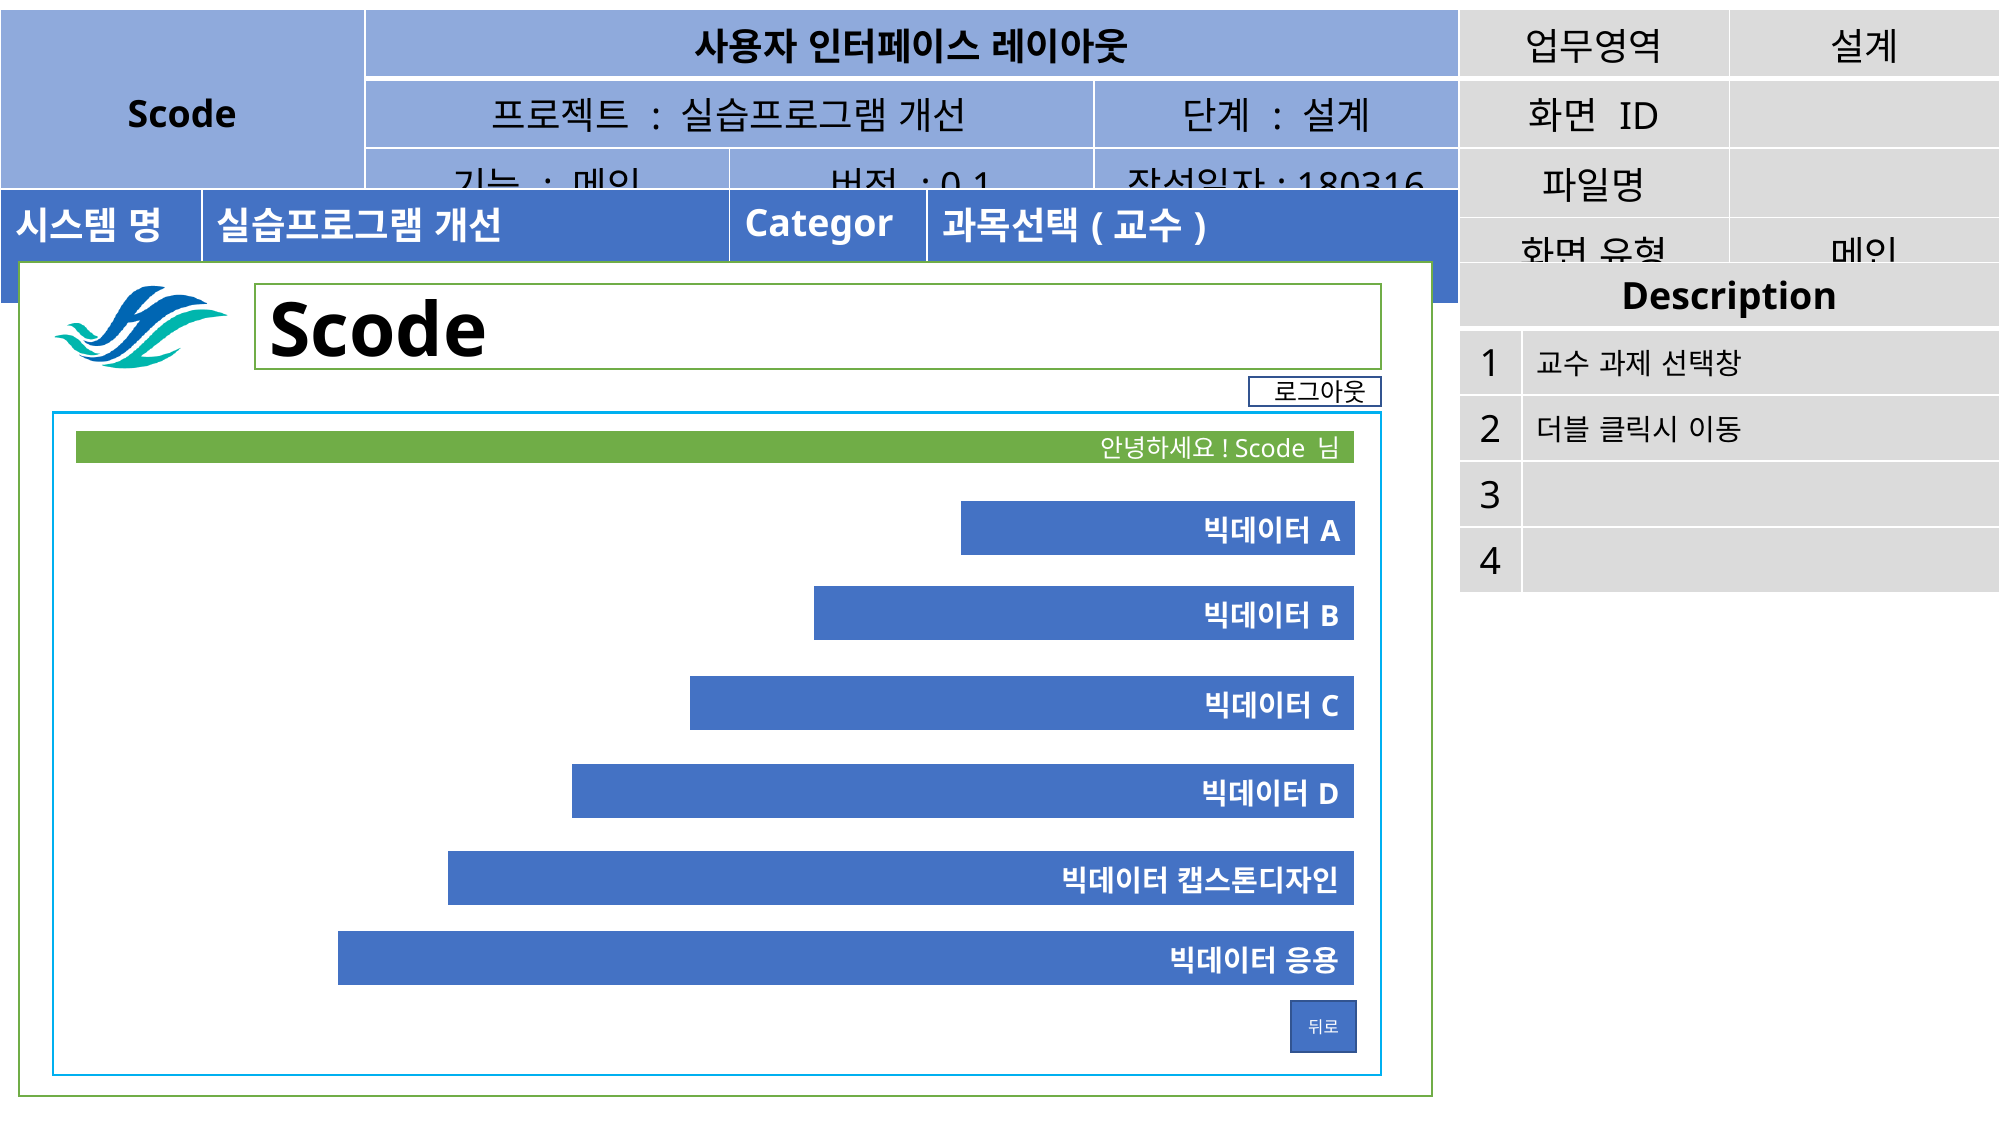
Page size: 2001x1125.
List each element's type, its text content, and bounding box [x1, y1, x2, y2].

table_cell 1 [1460, 331, 1521, 394]
table_header 시스템 명 [1, 190, 201, 303]
table_header 빅데이터A [961, 501, 1355, 555]
table_header 실습프로그램 개선 [203, 190, 729, 261]
table_header 빅데이터 캡스톤디자인 [448, 851, 1354, 905]
table_cell 4 [1460, 528, 1521, 592]
table_header 빅데이터 응용 [338, 931, 1354, 985]
table_cell [1523, 528, 1999, 592]
table_cell 기능 : 메인 [366, 149, 729, 188]
table_cell 더블 클릭시 이동 [1523, 396, 1999, 460]
text_box [52, 411, 1382, 1076]
table_header Description [1460, 263, 1999, 326]
table_header 사용자 인터페이스 레이아웃 [366, 10, 1458, 76]
table_cell 교수 과제 선택창 [1523, 331, 1999, 394]
table_header Category [730, 190, 926, 261]
table_header 빅데이터C [690, 676, 1354, 730]
table_cell 버전 : 0.1 [730, 149, 1093, 188]
table_cell 작성일자: 180316 [1095, 149, 1458, 188]
text_box [18, 261, 1433, 1097]
table_cell 화면 ID [1460, 81, 1729, 147]
text_box 뒤로 [1290, 1000, 1357, 1053]
table_header 빅데이터B [814, 586, 1354, 640]
table_cell 2 [1460, 396, 1521, 460]
text_box 안녕하세요! Scode 님 [72, 428, 1357, 467]
table_cell 3 [1460, 462, 1521, 526]
text_box Scode [254, 283, 1382, 370]
text_box 로그아웃 [1248, 376, 1382, 407]
table_cell [1523, 462, 1999, 526]
table_cell [1730, 149, 1999, 217]
table_header 설계 [1730, 10, 1999, 76]
table_cell 단계 : 설계 [1095, 81, 1458, 147]
table_cell 화면 유형 [1460, 218, 1729, 262]
table_header Scode [1, 10, 364, 188]
table_cell 프로젝트 : 실습프로그램 개선 [366, 81, 1093, 147]
picture [53, 284, 228, 369]
table_header 과목선택(교수) [928, 190, 1458, 303]
table_header 업무영역 [1460, 10, 1729, 76]
table_cell [1730, 81, 1999, 147]
table_header 빅데이터D [572, 764, 1354, 818]
table_cell 파일명 [1460, 149, 1729, 217]
table_cell 메인 [1730, 218, 1999, 262]
